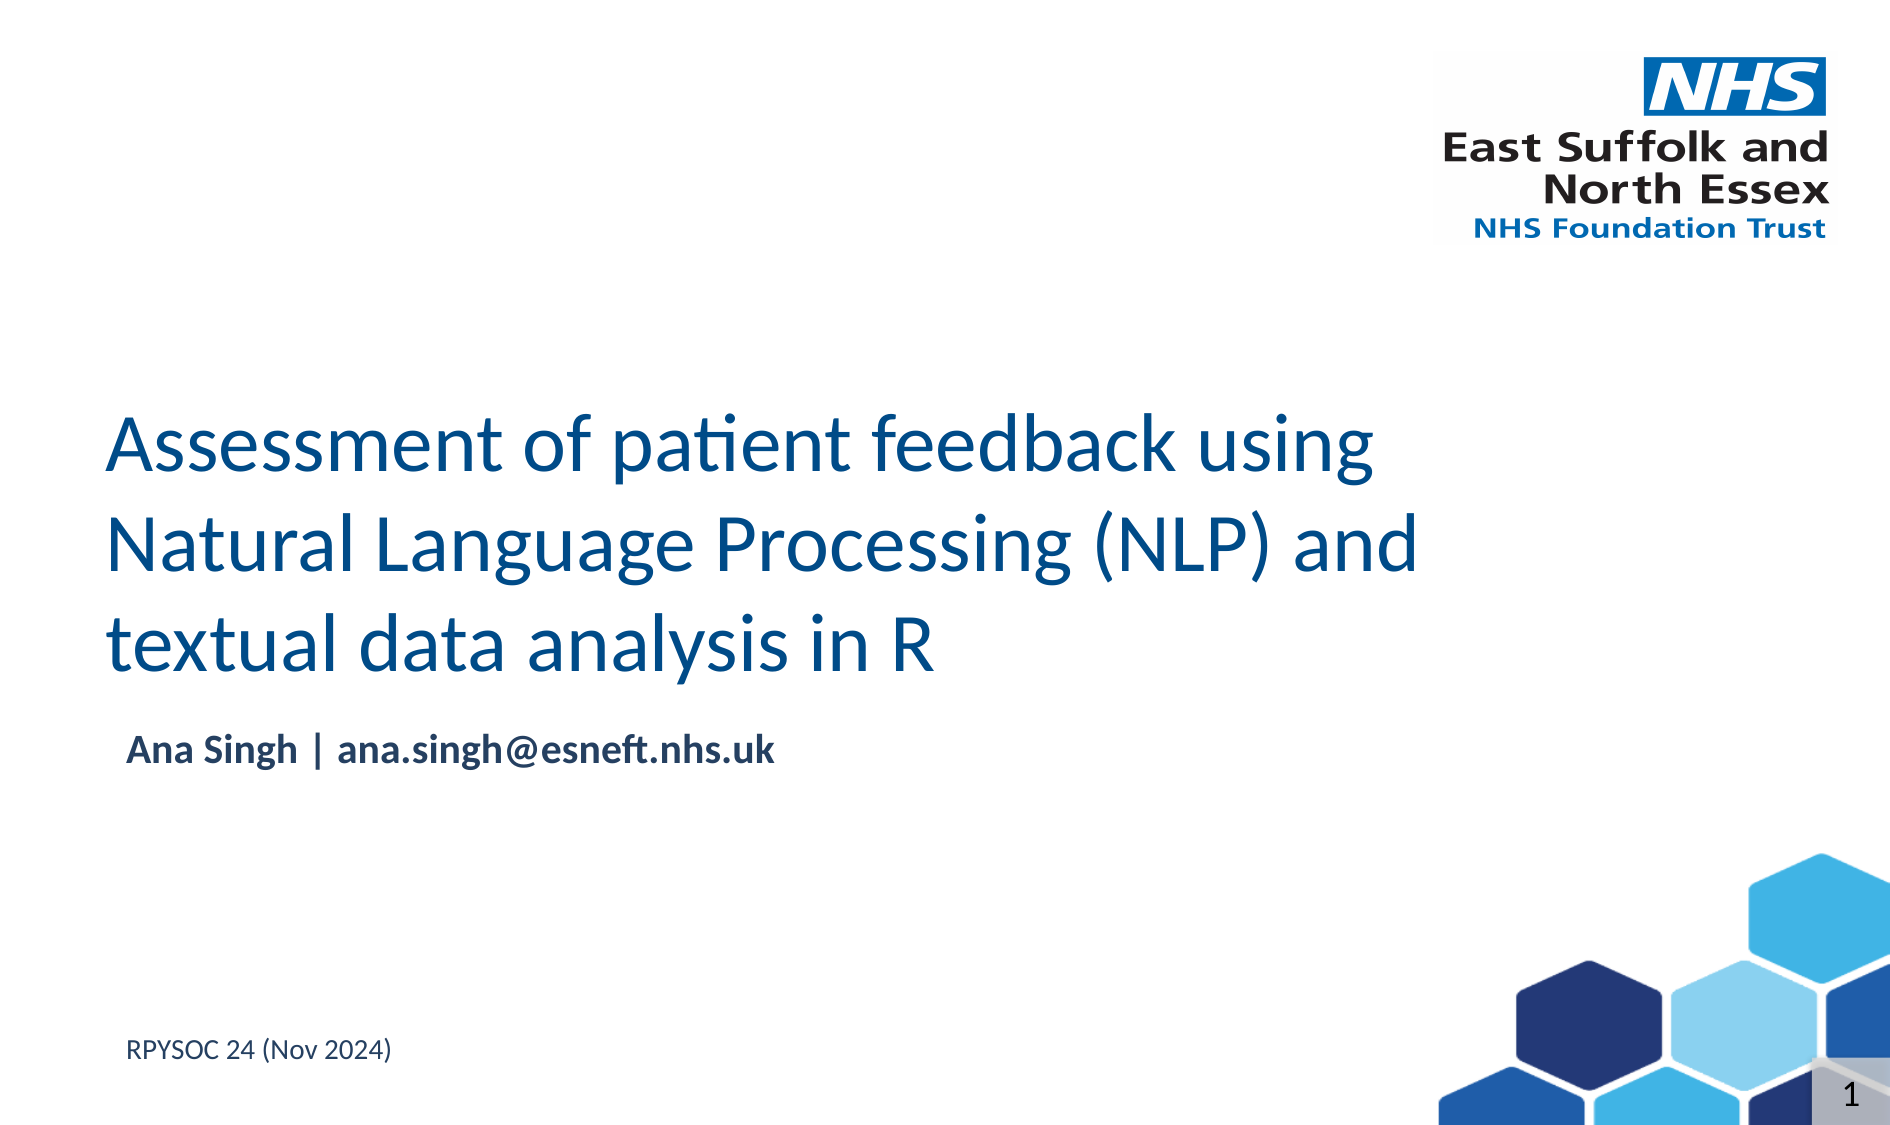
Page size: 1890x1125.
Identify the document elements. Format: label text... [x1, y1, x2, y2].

picture [1436, 851, 1890, 1125]
title Assessment of patient feedback using Natural Language Processing (NLP) and textual data analysis in R [90, 444, 1532, 632]
picture [1433, 51, 1838, 245]
text_box RPYSOC 24 (Nov 2024) [111, 1023, 1057, 1074]
text_box Ana Singh | ana.singh@esneft.nhs.uk [111, 714, 1057, 779]
text_box 1 [1811, 1057, 1890, 1125]
